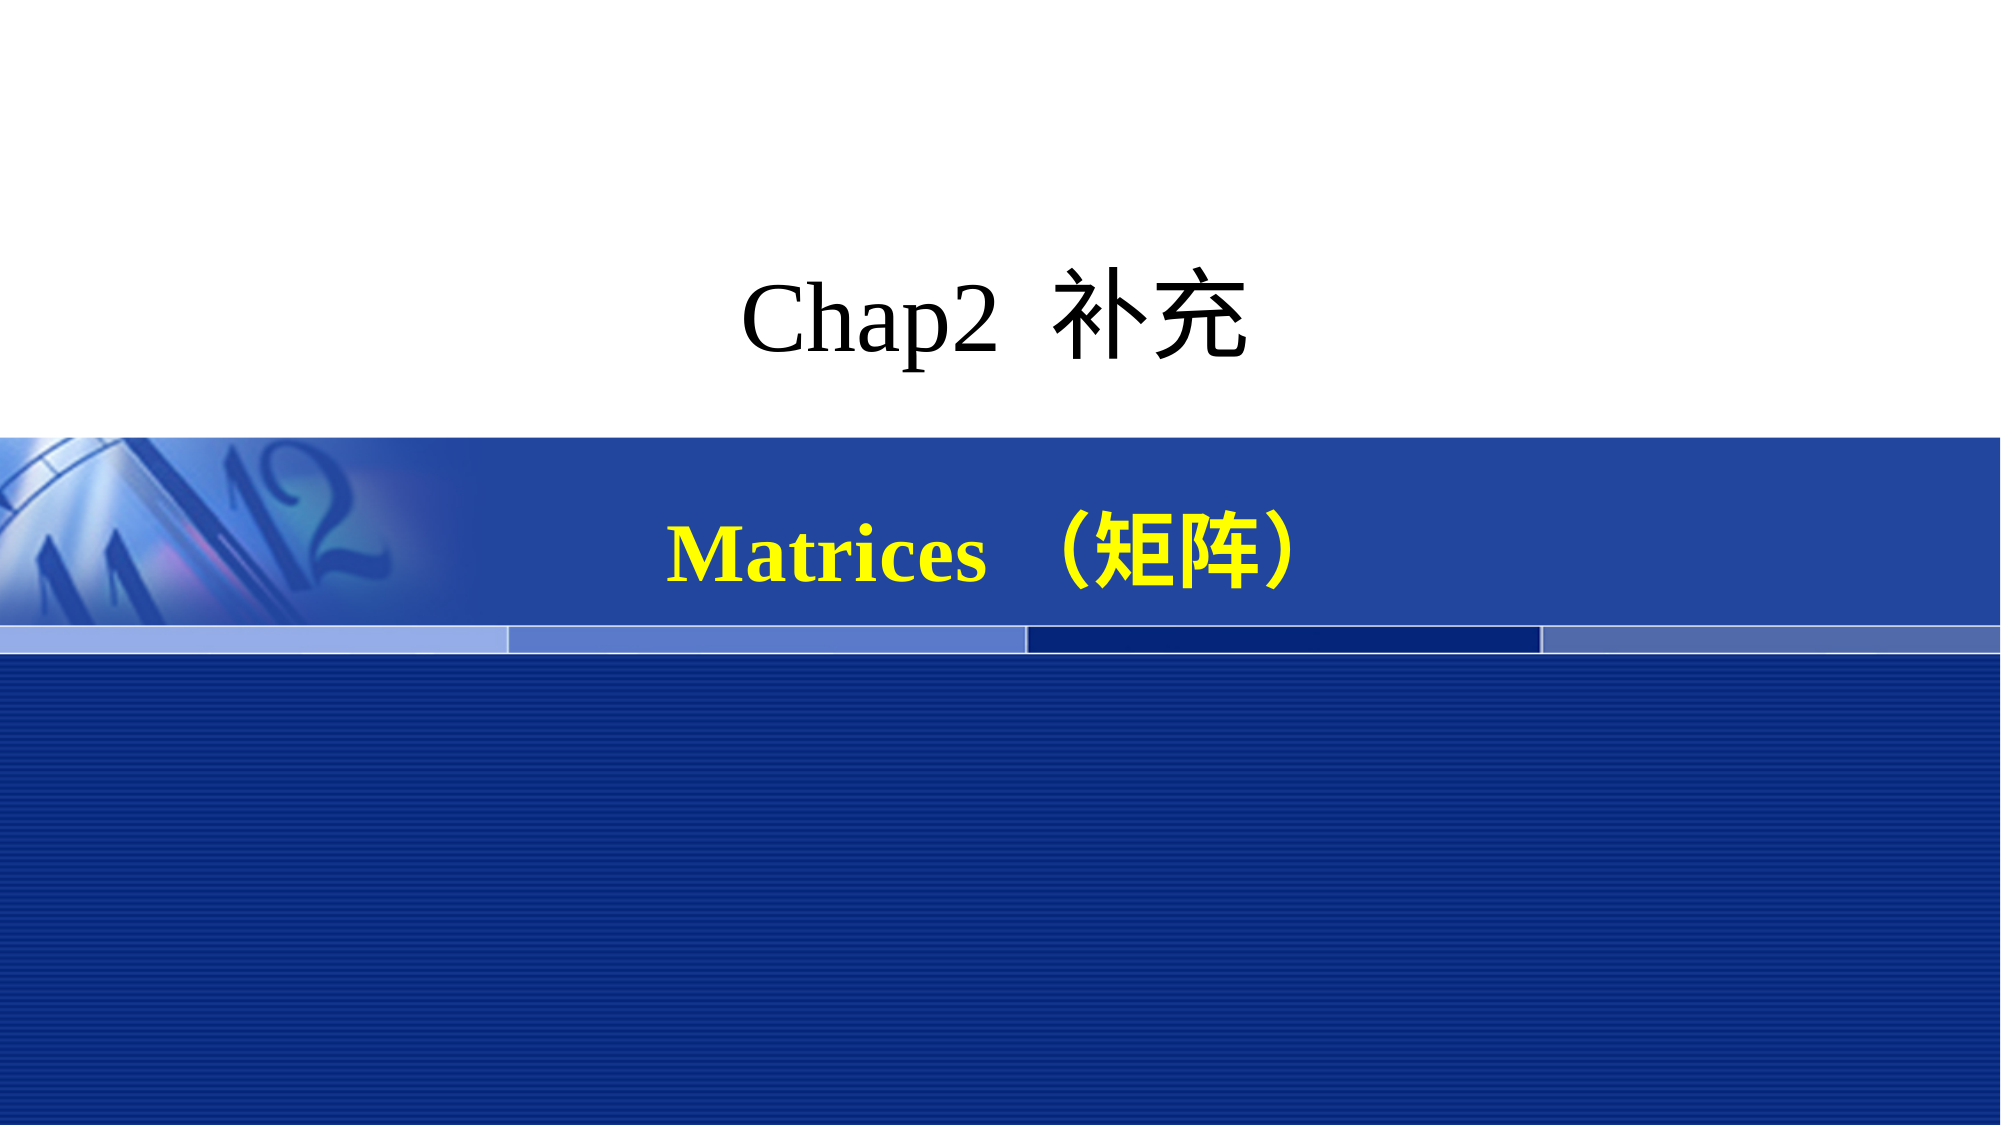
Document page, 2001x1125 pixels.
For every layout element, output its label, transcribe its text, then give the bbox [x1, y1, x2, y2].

picture [0, 0, 2001, 1125]
title Chap2 补充 [357, 223, 1634, 399]
subtitle Matrices（矩阵） [484, 480, 1528, 1055]
